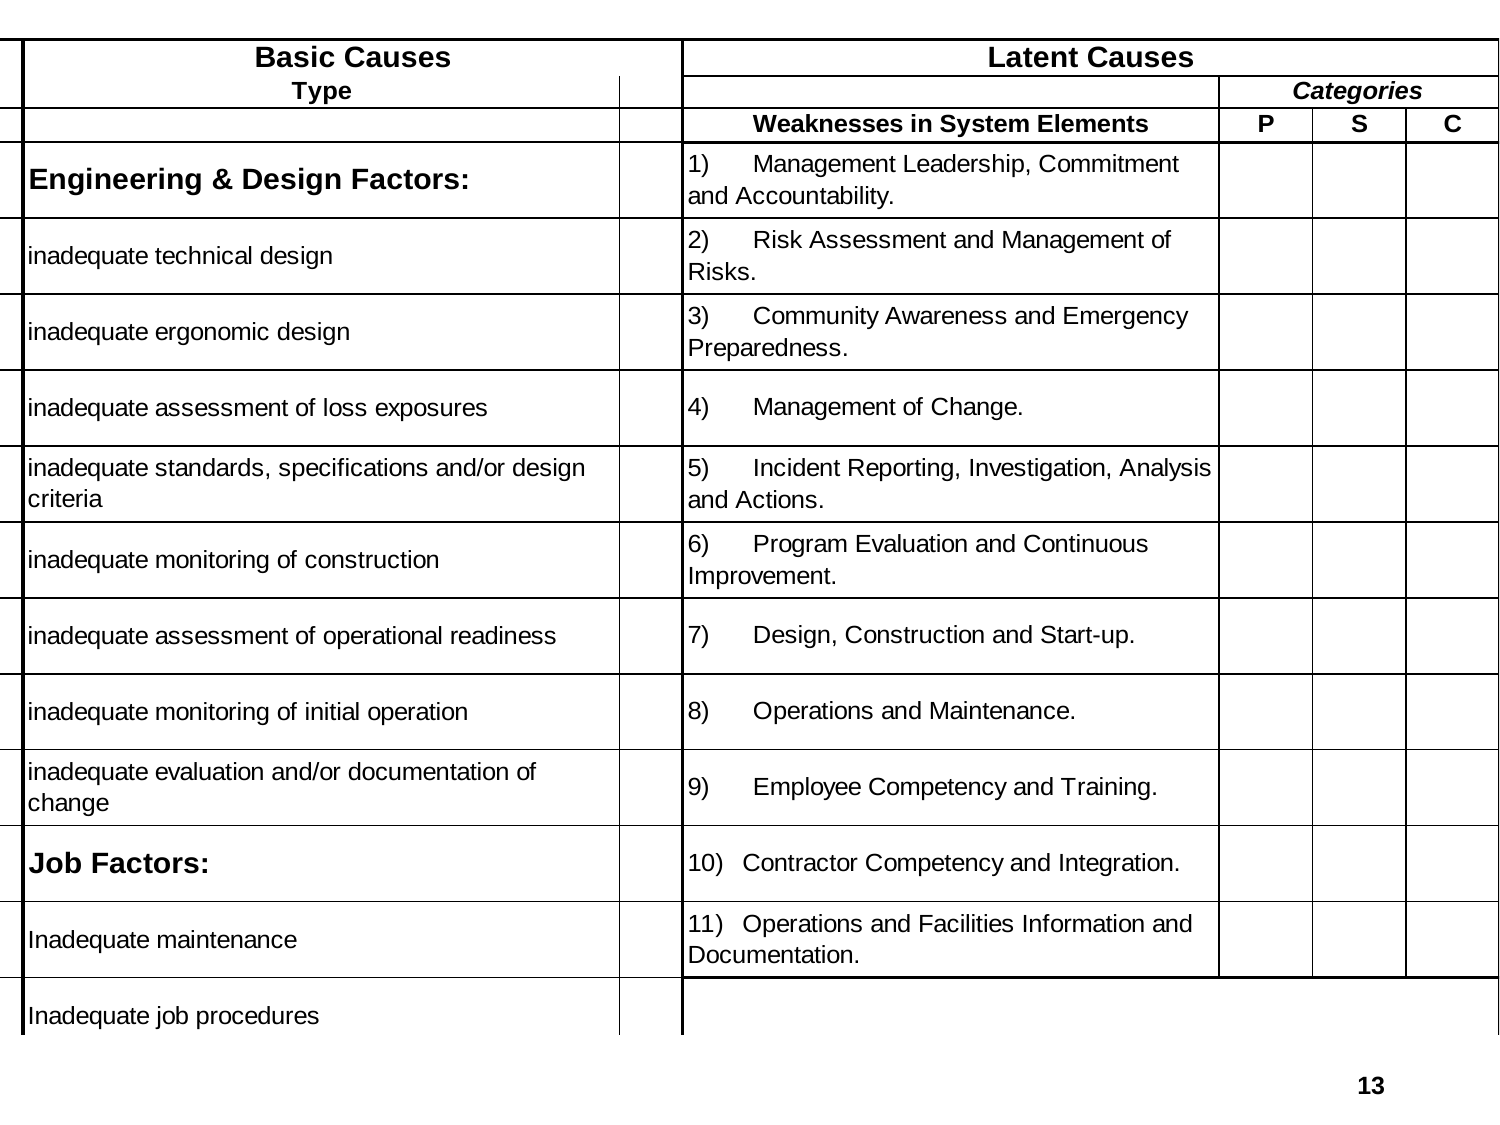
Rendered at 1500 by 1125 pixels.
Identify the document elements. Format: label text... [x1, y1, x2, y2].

picture [0, 0, 1500, 1035]
text_box 13 [1249, 1062, 1400, 1100]
